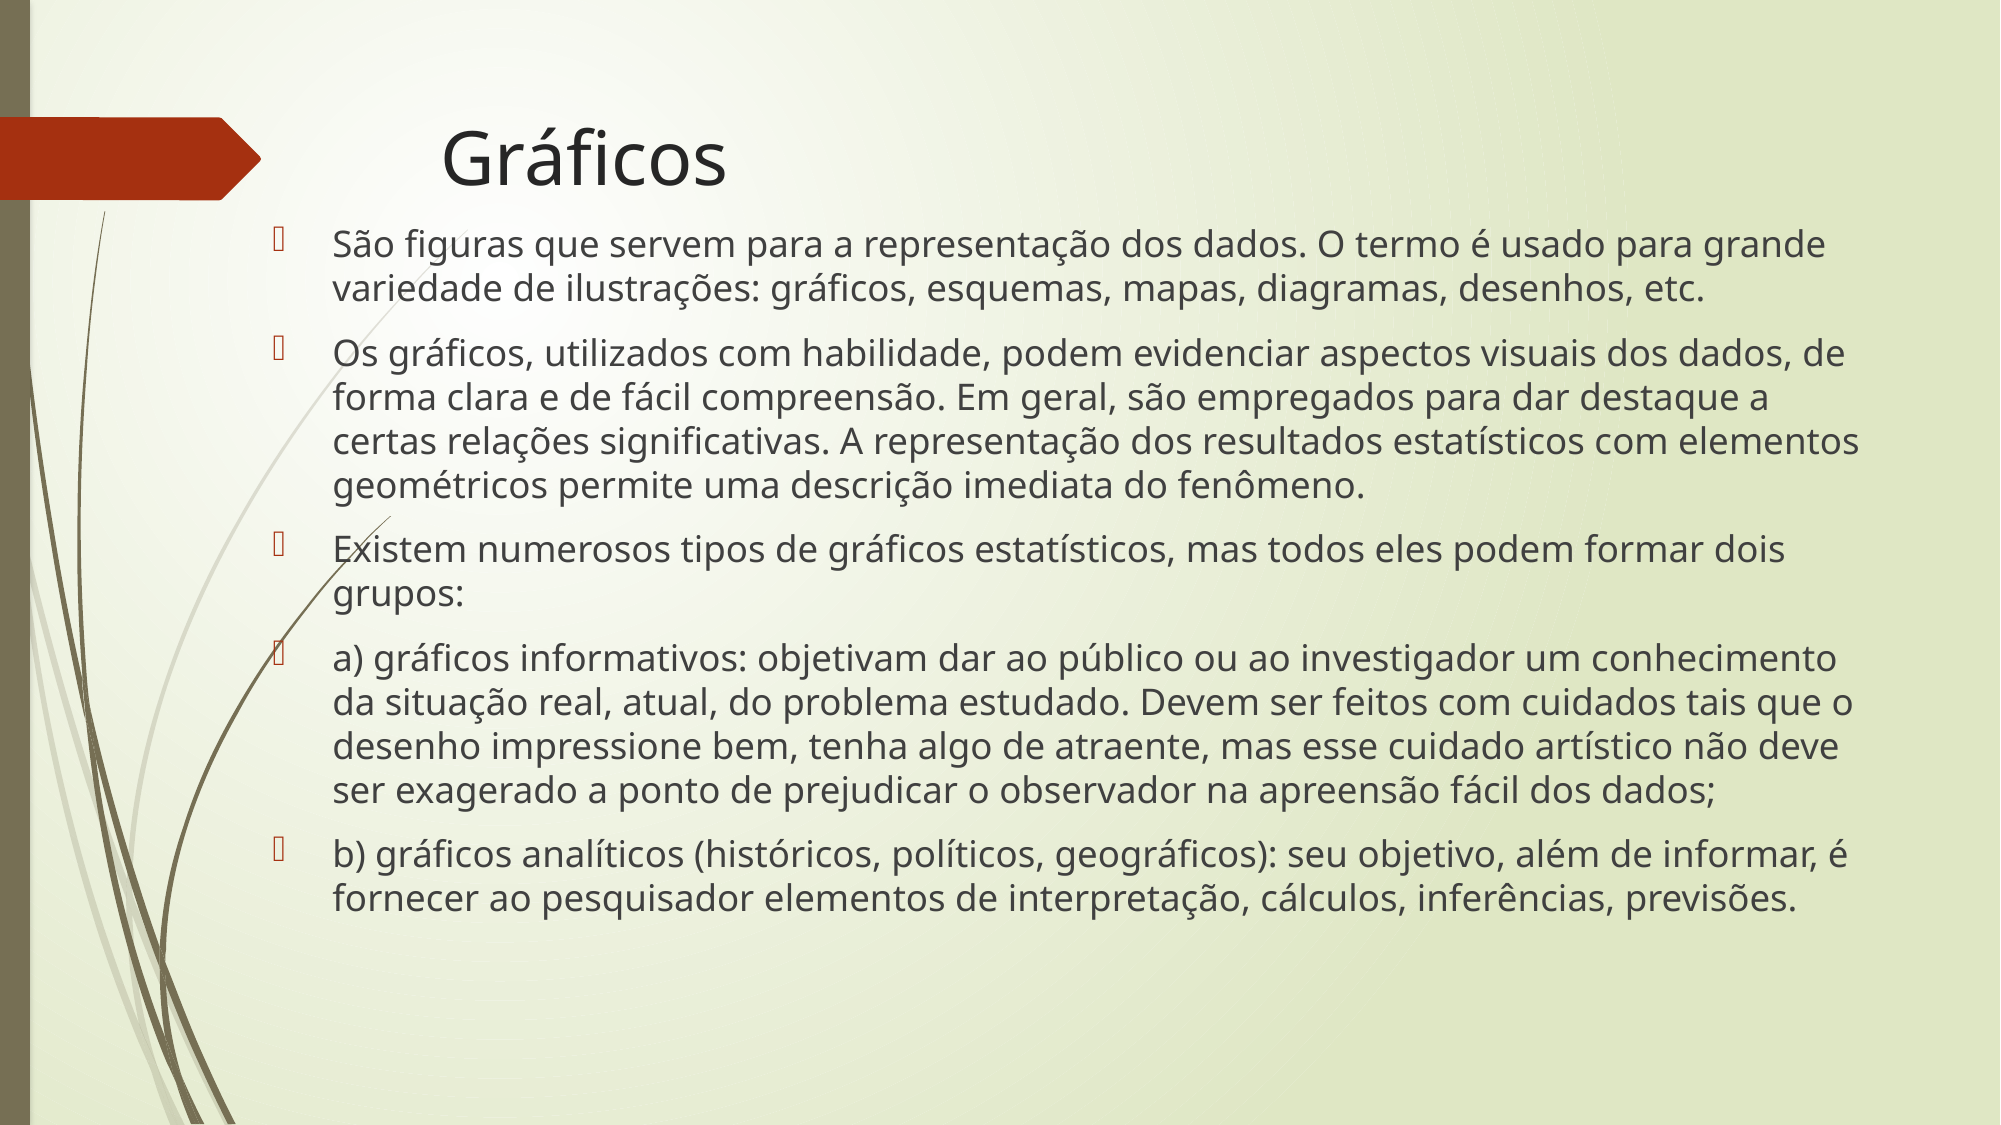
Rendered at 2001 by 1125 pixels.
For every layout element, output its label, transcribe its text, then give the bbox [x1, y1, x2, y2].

list São figuras que servem para a representação dos dados. O termo é usado para grande variedade de ilustrações: gráficos, esquemas, mapas, diagramas, desenhos, etc. Os gráficos, utilizados com habilidade, podem evidenciar aspectos visuais dos dados, de forma clara e de fácil compreensão. Em geral, são empregados para dar destaque a certas relações significativas. A representação dos resultados estatísticos com elementos geométricos permite uma descrição imediata do fenômeno. Existem numerosos tipos de gráficos estatísticos, mas todos eles podem formar dois grupos: a) gráficos informativos: objetivam dar ao público ou ao investigador um conhecimento da situação real, atual, do problema estudado. Devem ser feitos com cuidados tais que o desenho impressione bem, tenha algo de atraente, mas esse cuidado artístico não deve ser exagerado a ponto de prejudicar o observador na apreensão fácil dos dados; b) gráficos analíticos (históricos, políticos, geográficos): seu objetivo, além de informar, é fornecer ao pesquisador elementos de interpretação, cálculos, inferências, previsões. [257, 213, 1888, 970]
title Gráficos [425, 102, 1888, 213]
